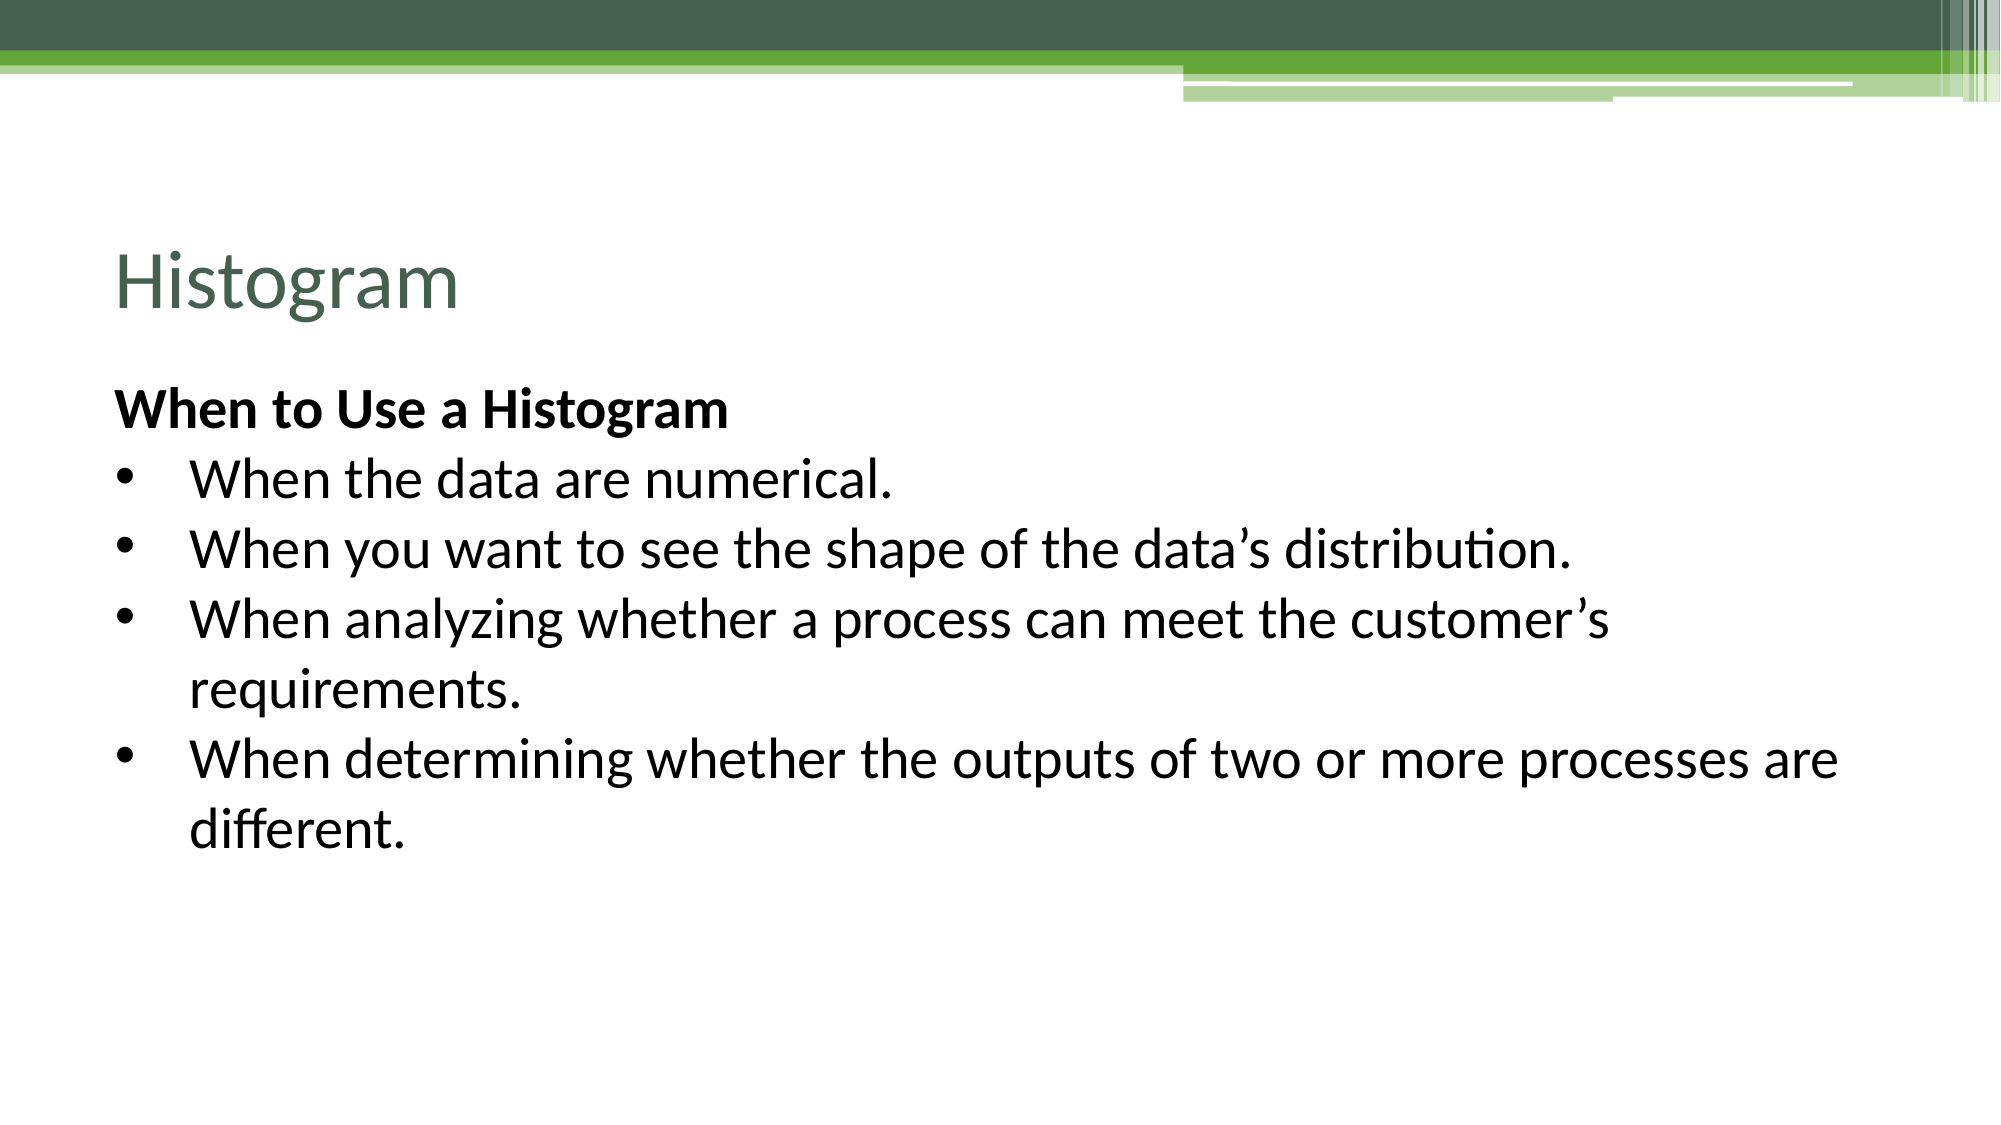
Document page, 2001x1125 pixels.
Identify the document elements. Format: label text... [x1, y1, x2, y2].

title Histogram [99, 187, 1900, 363]
text_box When to Use a Histogram When the data are numerical. When you want to see the shape of the data’s distribution. When analyzing whether a process can meet the customer’s requirements. When determining whether the outputs of two or more processes are different. [99, 362, 1870, 868]
